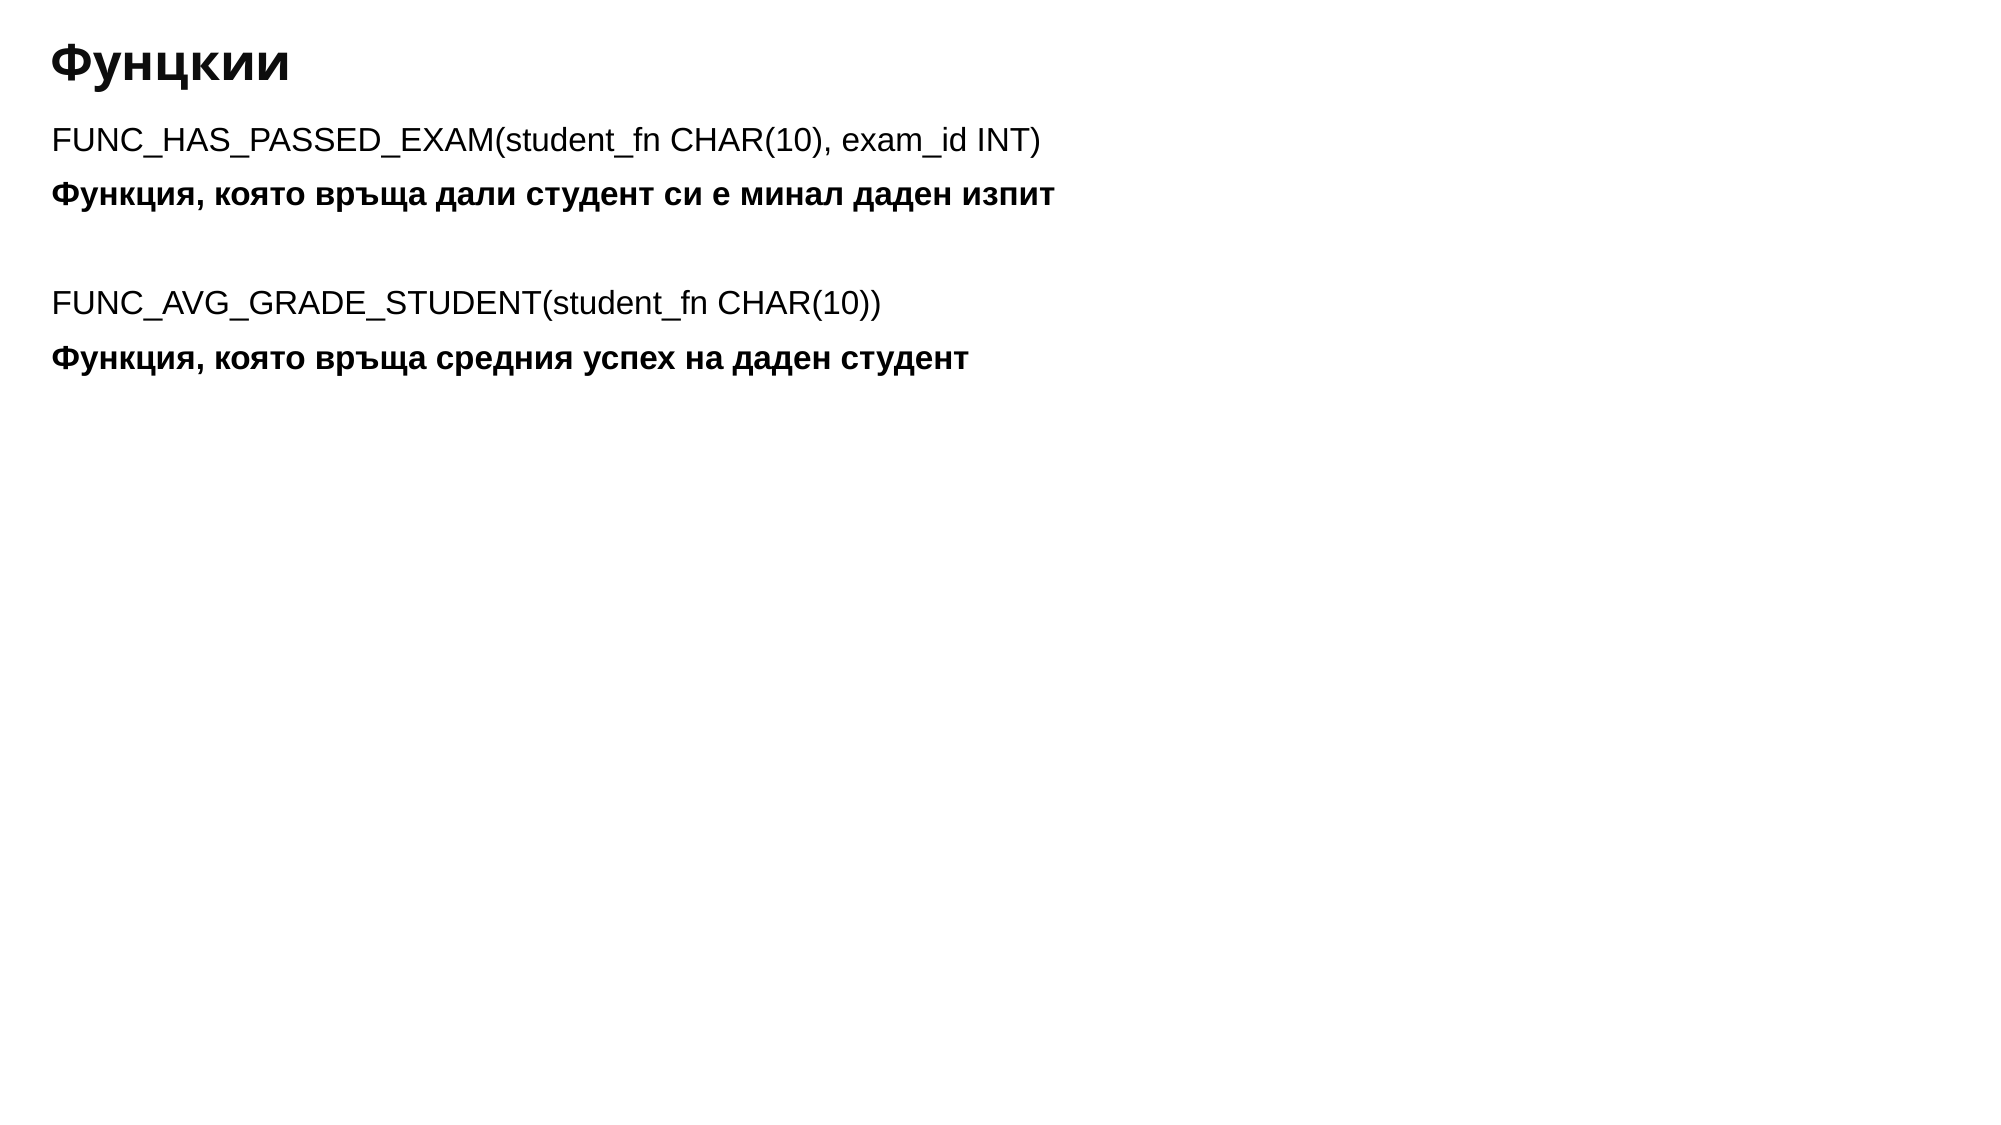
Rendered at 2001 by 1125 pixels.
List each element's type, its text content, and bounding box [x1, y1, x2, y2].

text_box Фунцкии [35, 22, 722, 98]
text_box FUNC_HAS_PASSED_EXAM(student_fn CHAR(10), exam_id INT) Функция, която връща дали студент си е минал даден изпит FUNC_AVG_GRADE_STUDENT(student_fn CHAR(10)) Функция, която връща средния успех на даден студент [51, 109, 1974, 376]
